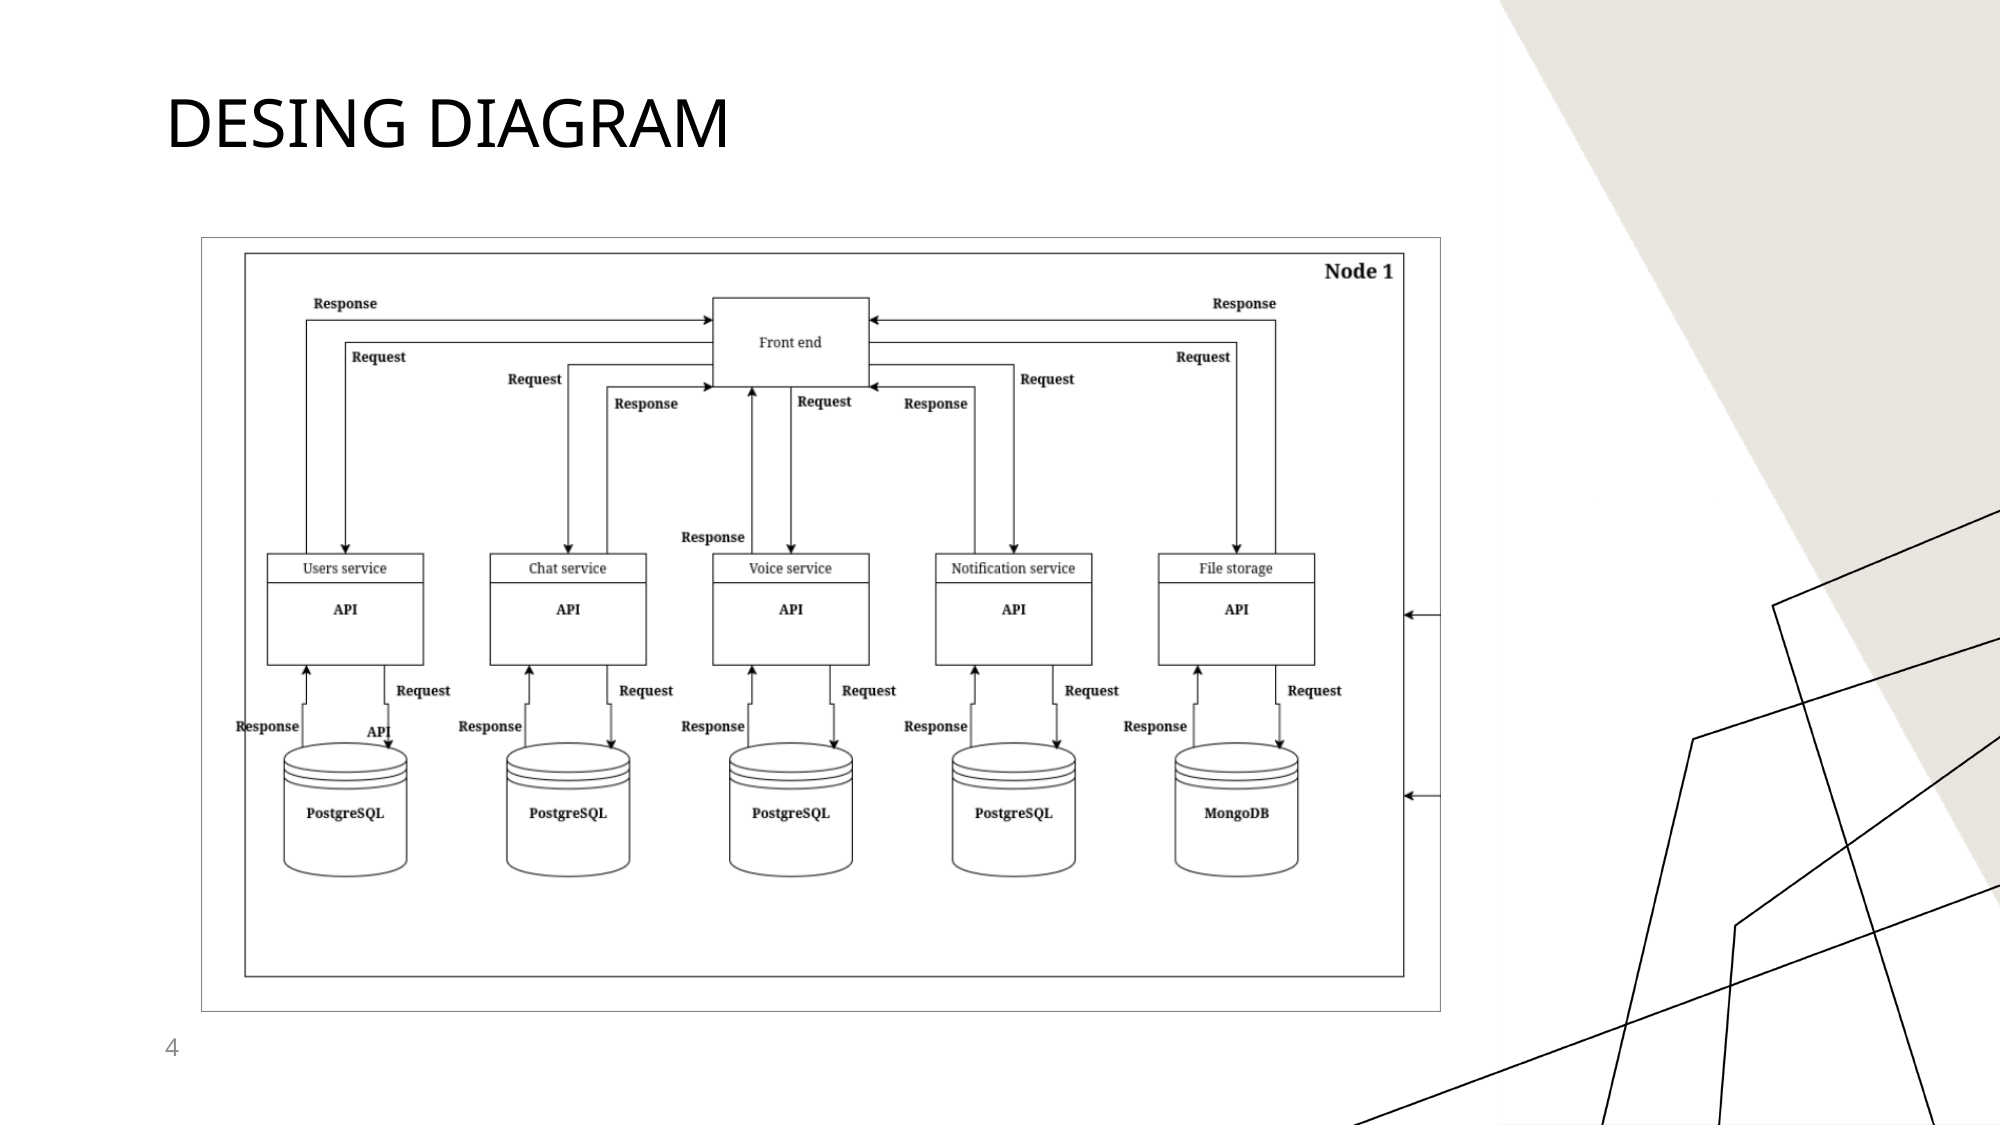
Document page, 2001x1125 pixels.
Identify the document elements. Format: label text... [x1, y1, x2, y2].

title Desing diagram [150, 59, 1136, 193]
slide_number 4 [150, 1024, 254, 1074]
picture [201, 0, 2000, 1125]
